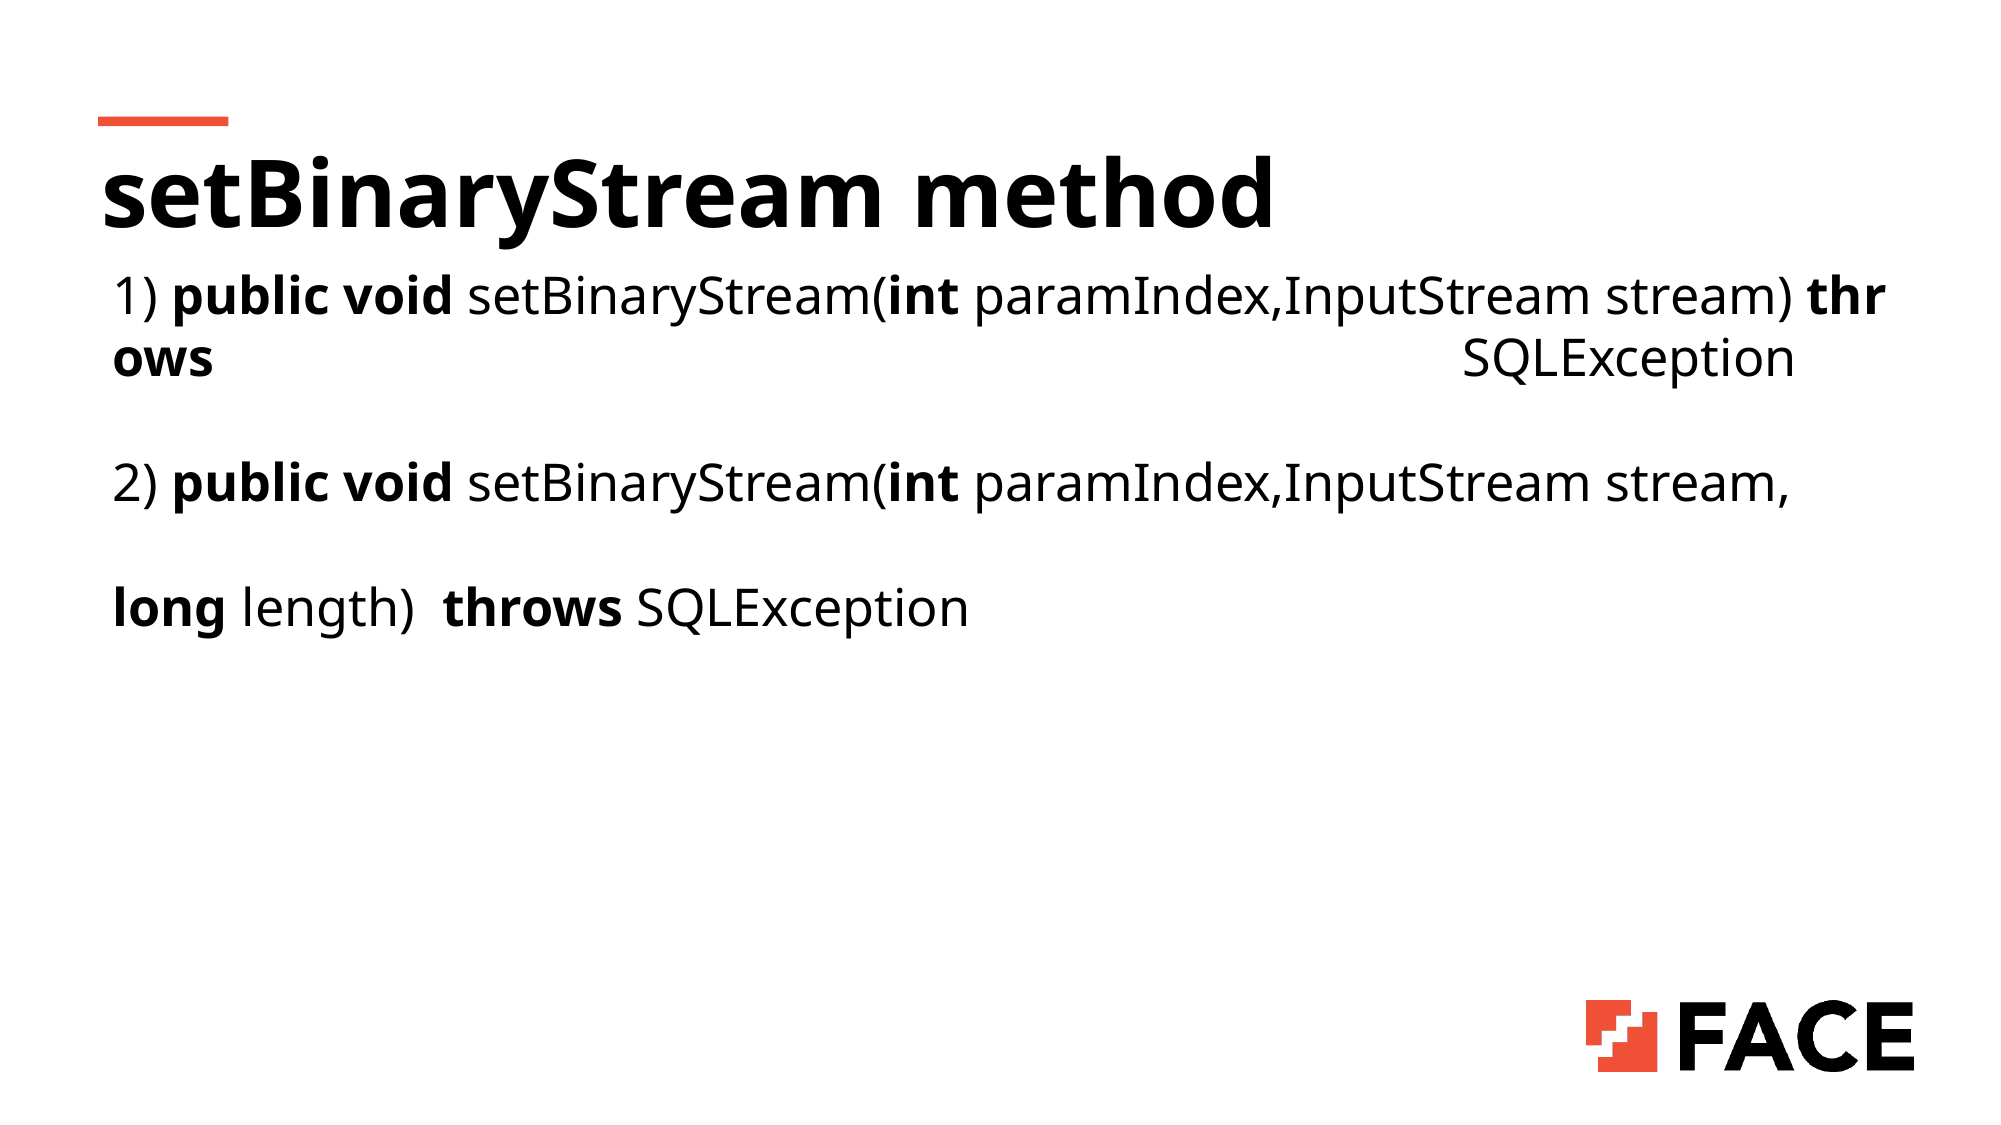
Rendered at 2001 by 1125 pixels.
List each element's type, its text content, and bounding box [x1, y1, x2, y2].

text_box 1) public void setBinaryStream(int paramIndex,InputStream stream) throws SQLException 2) public void setBinaryStream(int paramIndex,InputStream stream, long length) throws SQLException [98, 254, 1914, 645]
text_box setBinaryStream method [86, 126, 1914, 254]
text_box [97, 116, 230, 127]
picture [1586, 1000, 1914, 1072]
